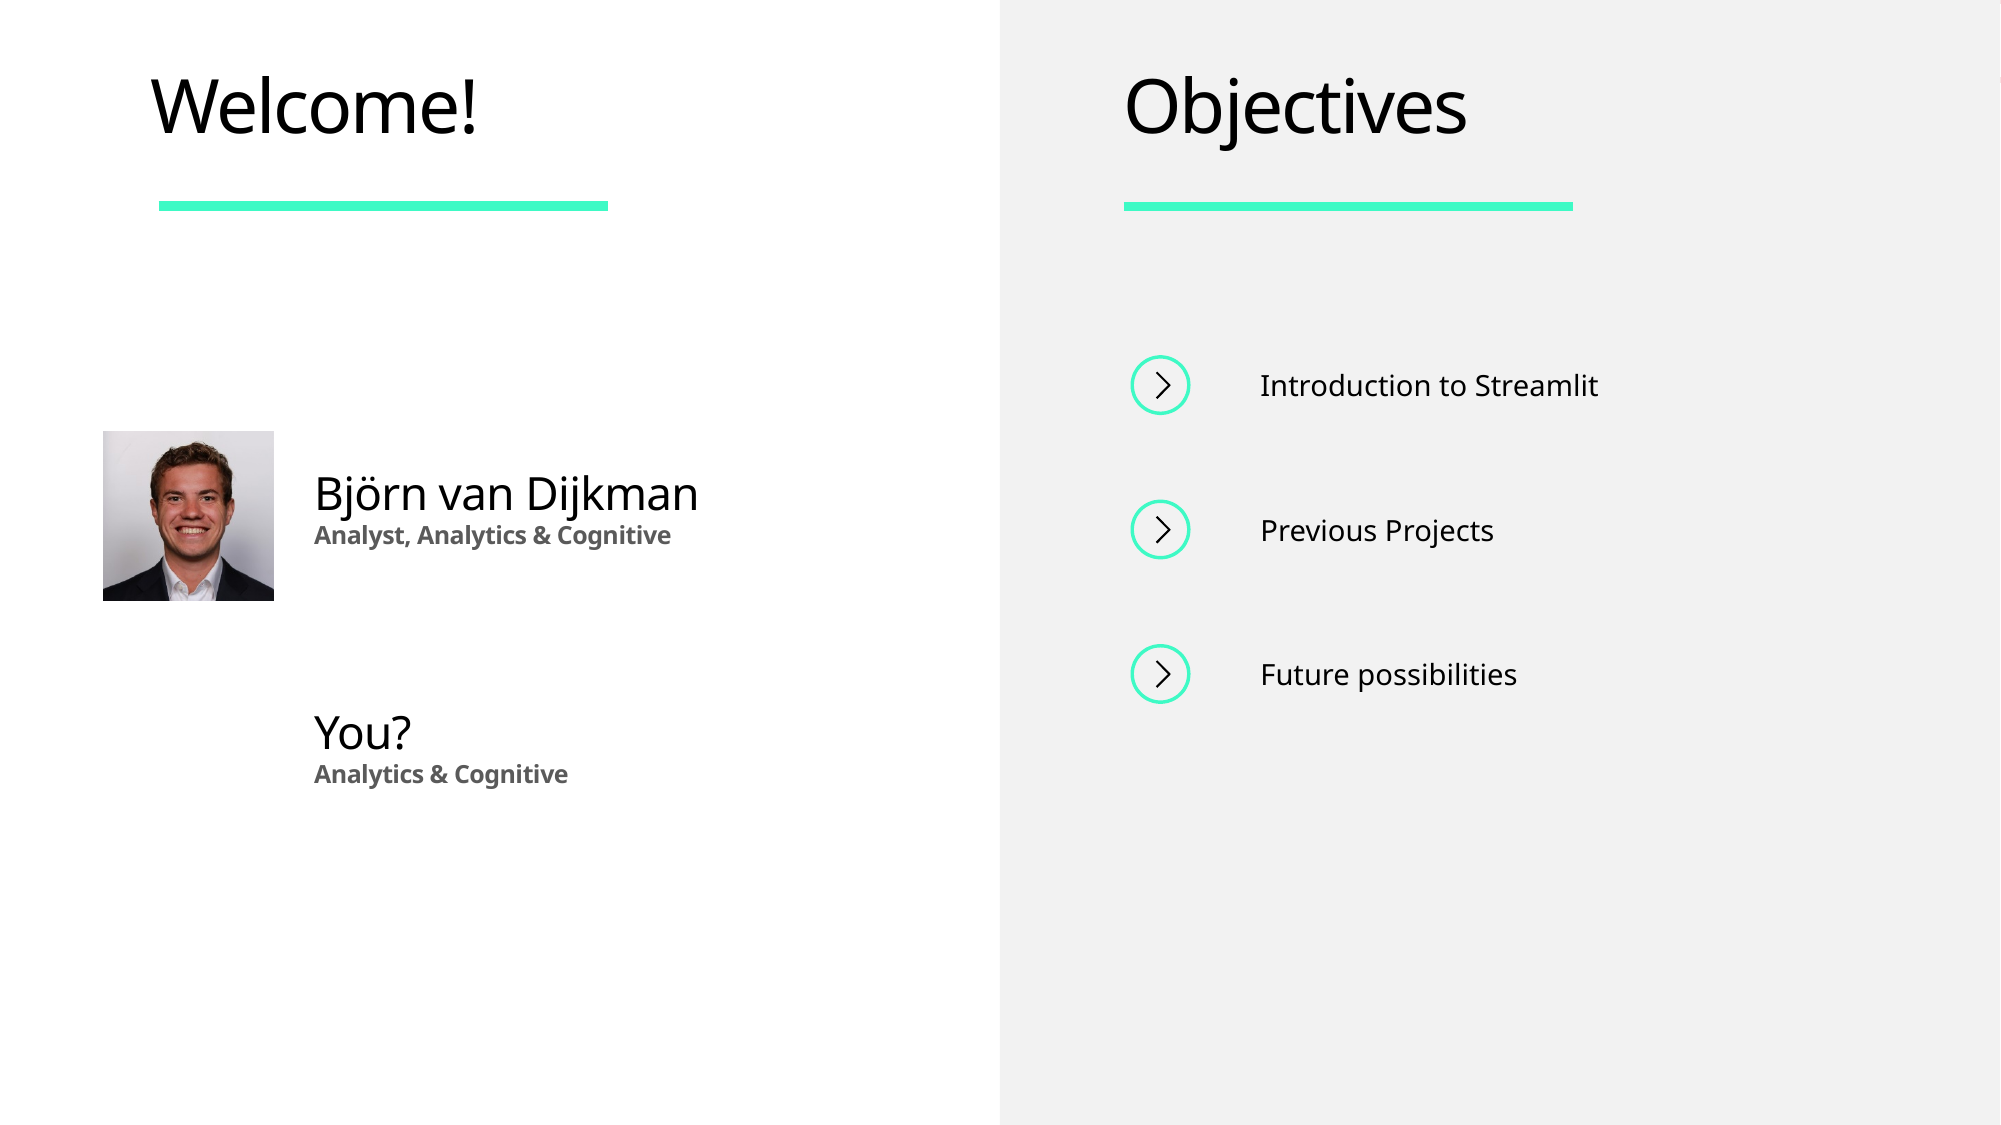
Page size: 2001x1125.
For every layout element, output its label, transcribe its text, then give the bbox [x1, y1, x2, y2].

picture [103, 431, 274, 601]
title Welcome! [150, 62, 1078, 161]
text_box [1130, 323, 1834, 447]
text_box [1130, 467, 1834, 592]
text_box Objectives [1123, 62, 1845, 161]
text_box You? Analytics & Cognitive [314, 703, 931, 789]
text_box [999, 0, 2000, 1125]
text_box Björn van Dijkman Analyst, Analytics & Cognitive [314, 464, 931, 550]
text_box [1130, 612, 1834, 736]
